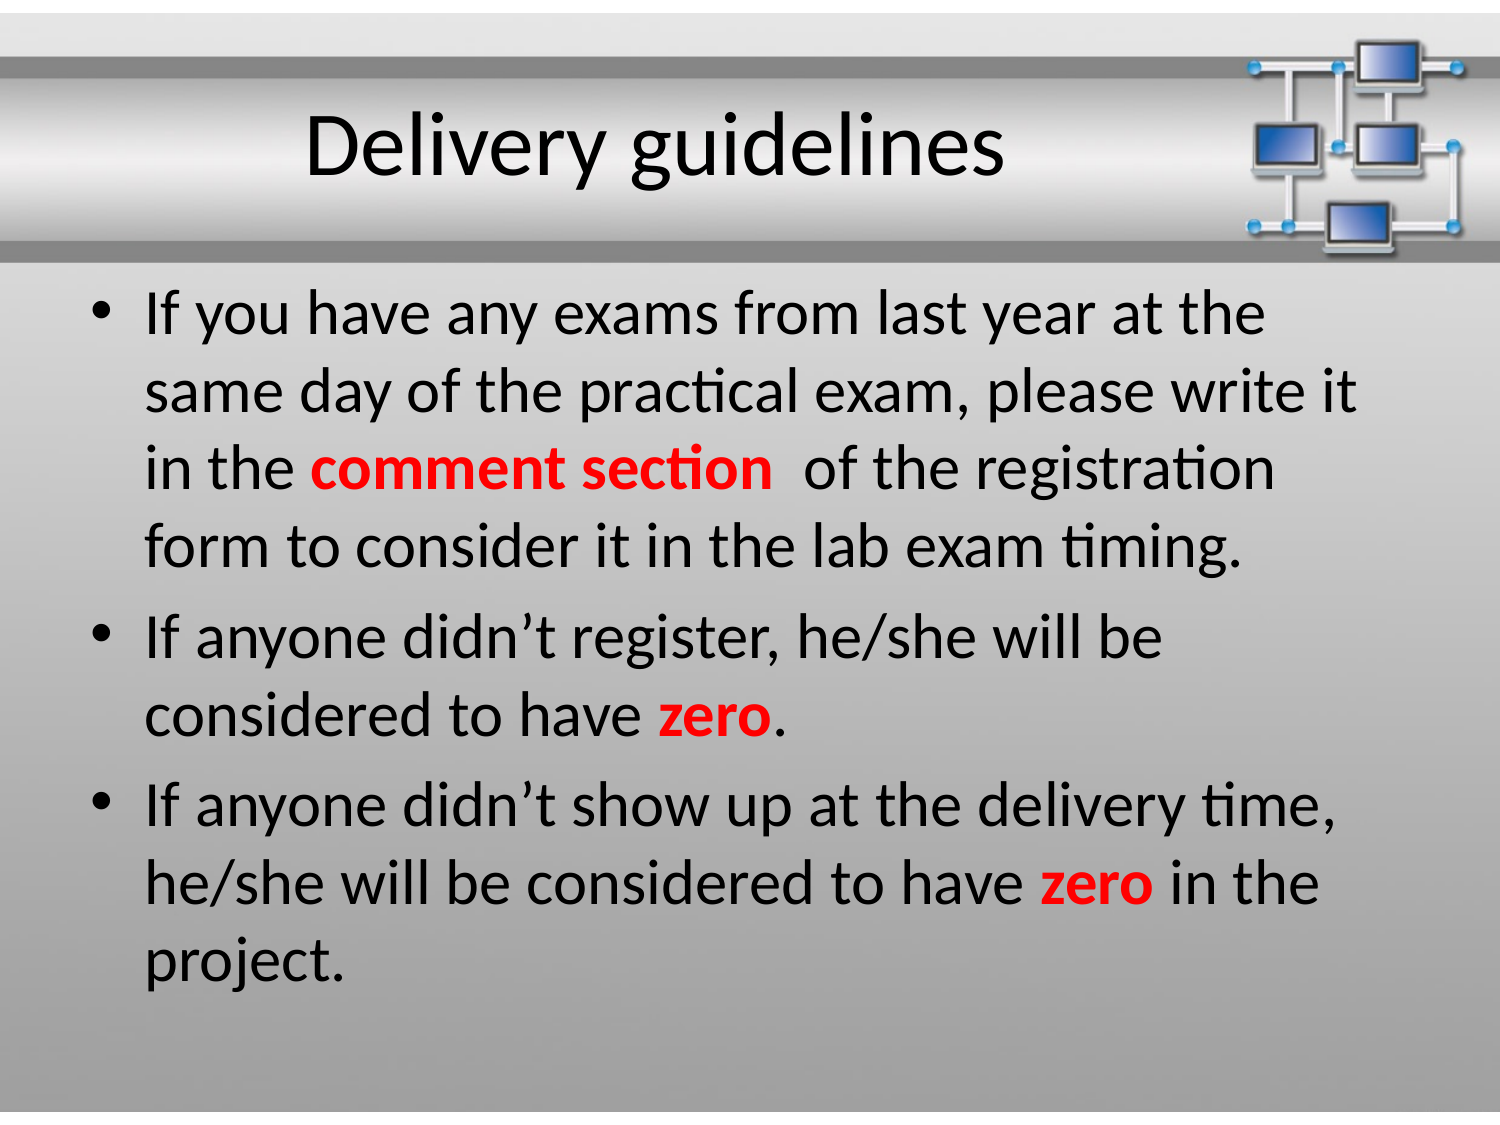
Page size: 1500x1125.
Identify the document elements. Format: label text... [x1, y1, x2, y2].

list If you have any exams from last year at the same day of the practical exam, please write it in the comment section of the registration form to consider it in the lab exam timing. If anyone didn’t register, he/she will be considered to have zero. If anyone didn’t show up at the delivery time, he/she will be considered to have zero in the project. [75, 262, 1425, 1005]
title Delivery guidelines [75, 45, 1238, 233]
picture [0, 13, 1500, 1112]
